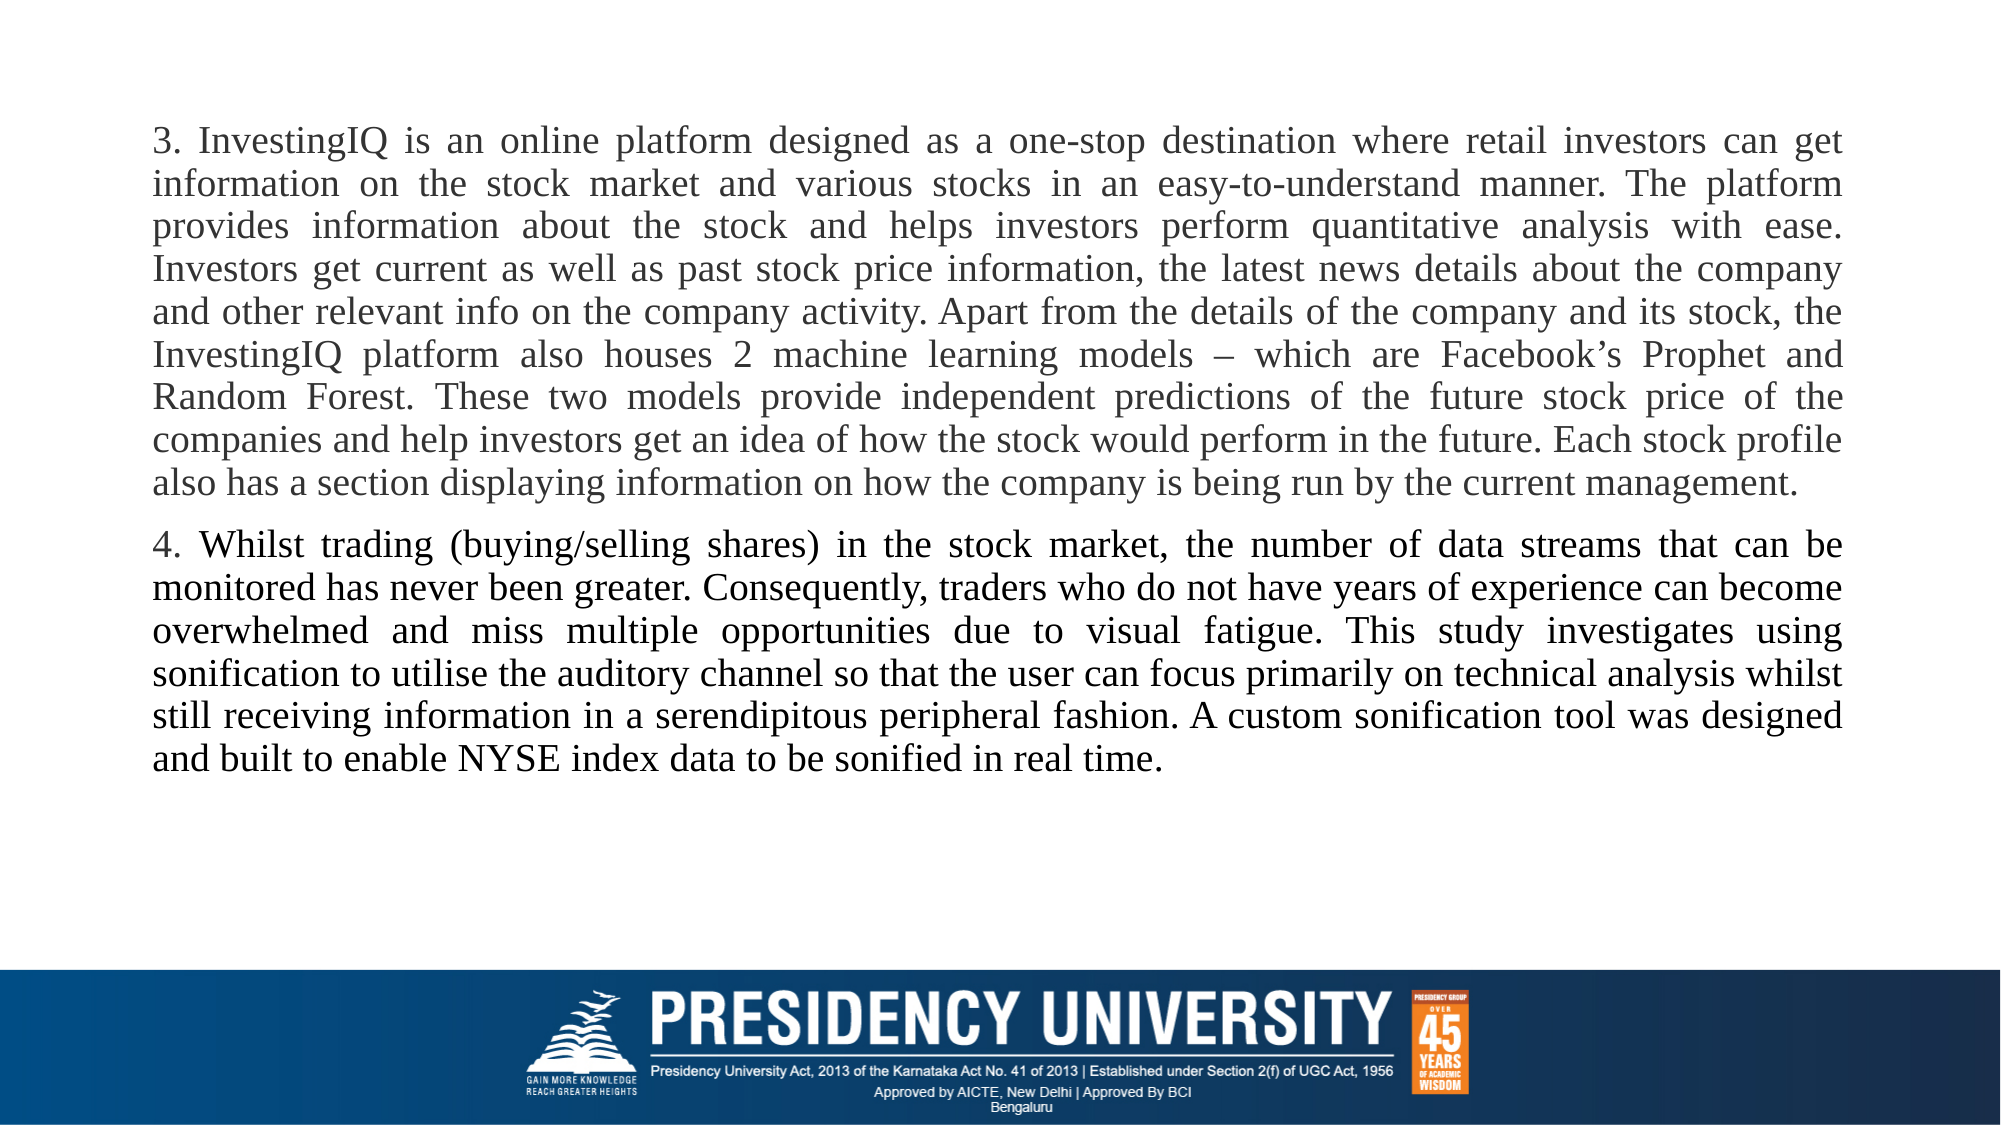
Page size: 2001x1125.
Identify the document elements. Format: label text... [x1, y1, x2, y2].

picture [0, 0, 2001, 1125]
list 3. InvestingIQ is an online platform designed as a one-stop destination where retail investors can get information on the stock market and various stocks in an easy-to-understand manner. The platform provides information about the stock and helps investors perform quantitative analysis with ease. Investors get current as well as past stock price information, the latest news details about the company and other relevant info on the company activity. Apart from the details of the company and its stock, the InvestingIQ platform also houses 2 machine learning models – which are Facebook’s Prophet and Random Forest. These two models provide independent predictions of the future stock price of the companies and help investors get an idea of how the stock would perform in the future. Each stock profile also has a section displaying information on how the company is being run by the current management. 4. Whilst trading (buying/selling shares) in the stock market, the number of data streams that can be monitored has never been greater. Consequently, traders who do not have years of experience can become overwhelmed and miss multiple opportunities due to visual fatigue. This study investigates using sonification to utilise the auditory channel so that the user can focus primarily on technical analysis whilst still receiving information in a serendipitous peripheral fashion. A custom sonification tool was designed and built to enable NYSE index data to be sonified in real time. [137, 111, 1863, 826]
